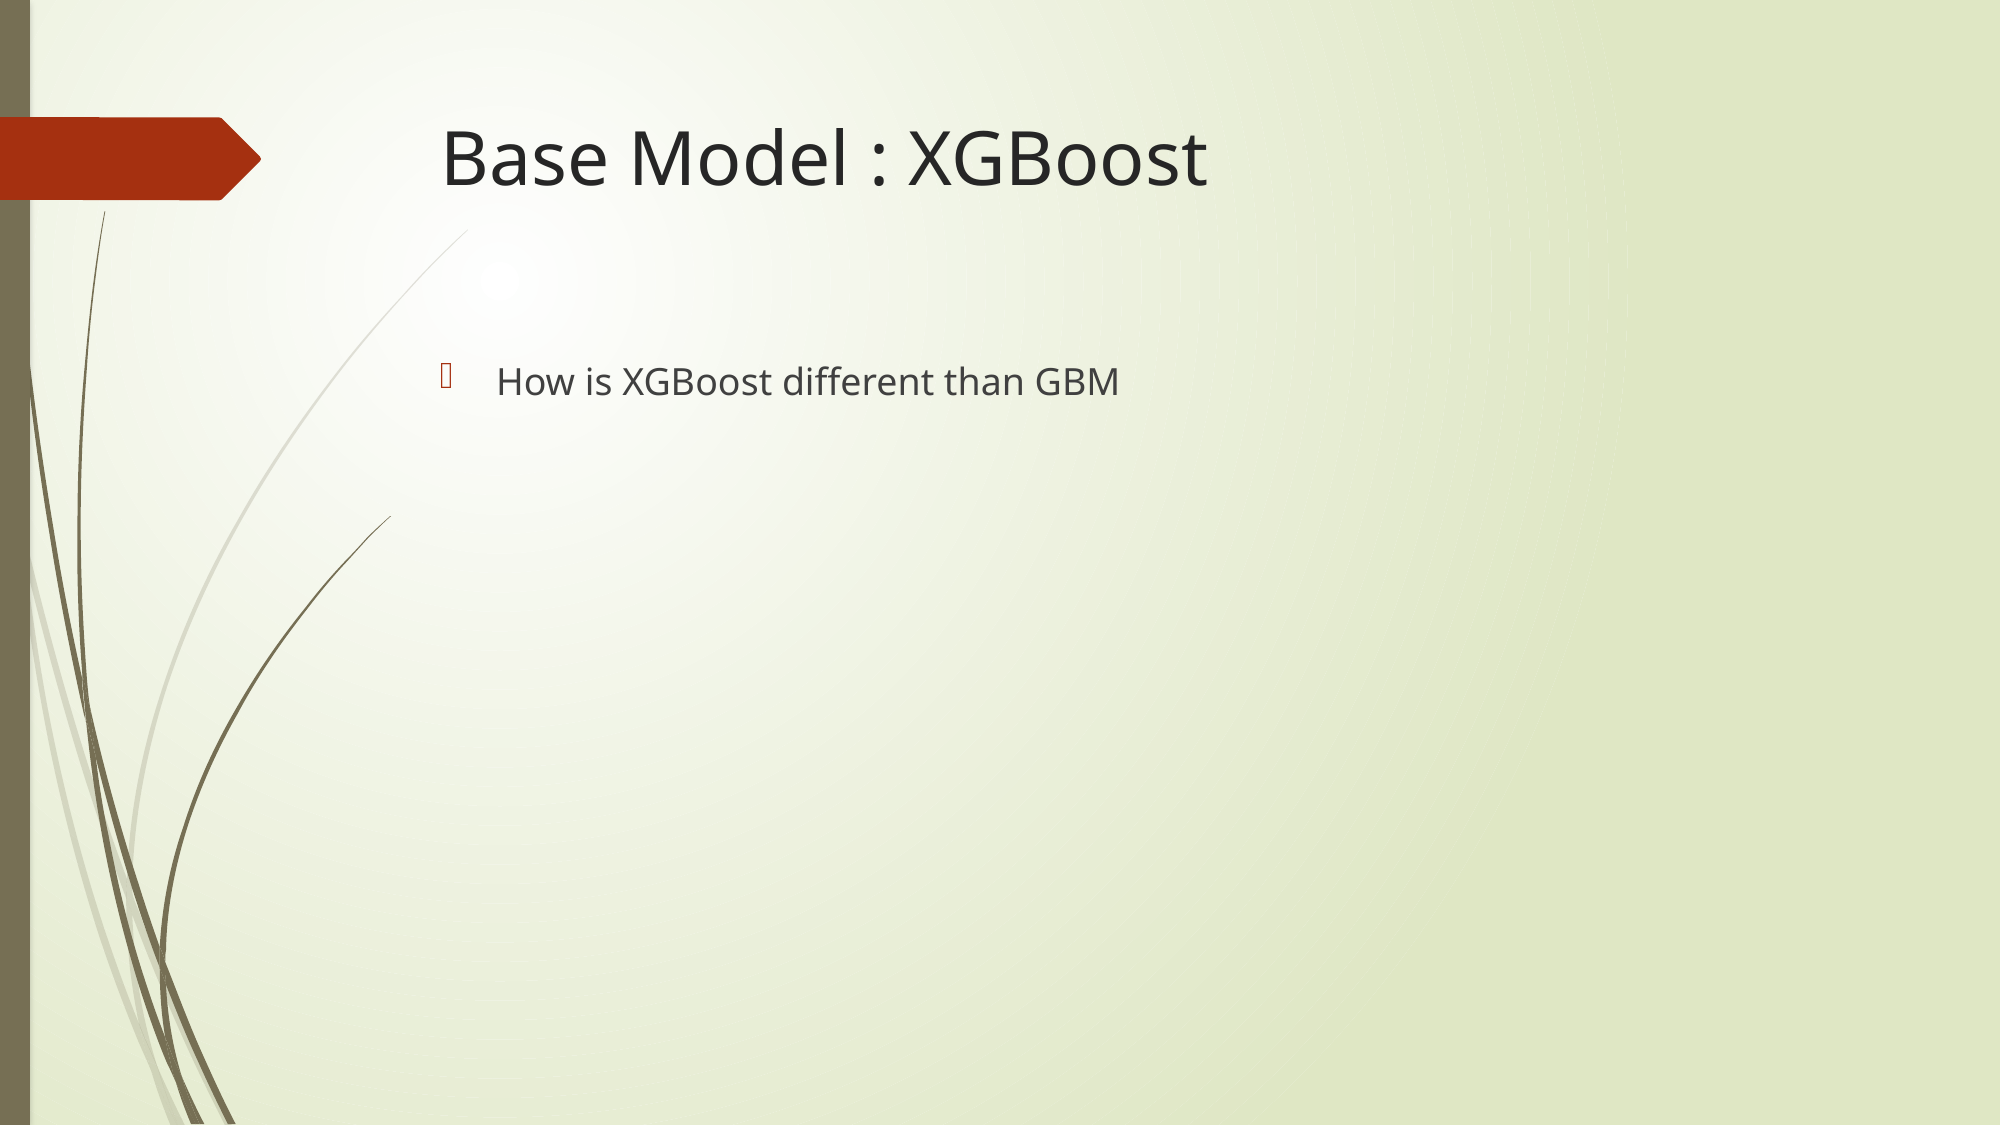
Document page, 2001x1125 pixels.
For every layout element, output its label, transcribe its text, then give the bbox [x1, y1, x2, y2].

title Base Model : XGBoost [425, 102, 1888, 313]
list How is XGBoost different than GBM [424, 350, 1888, 970]
